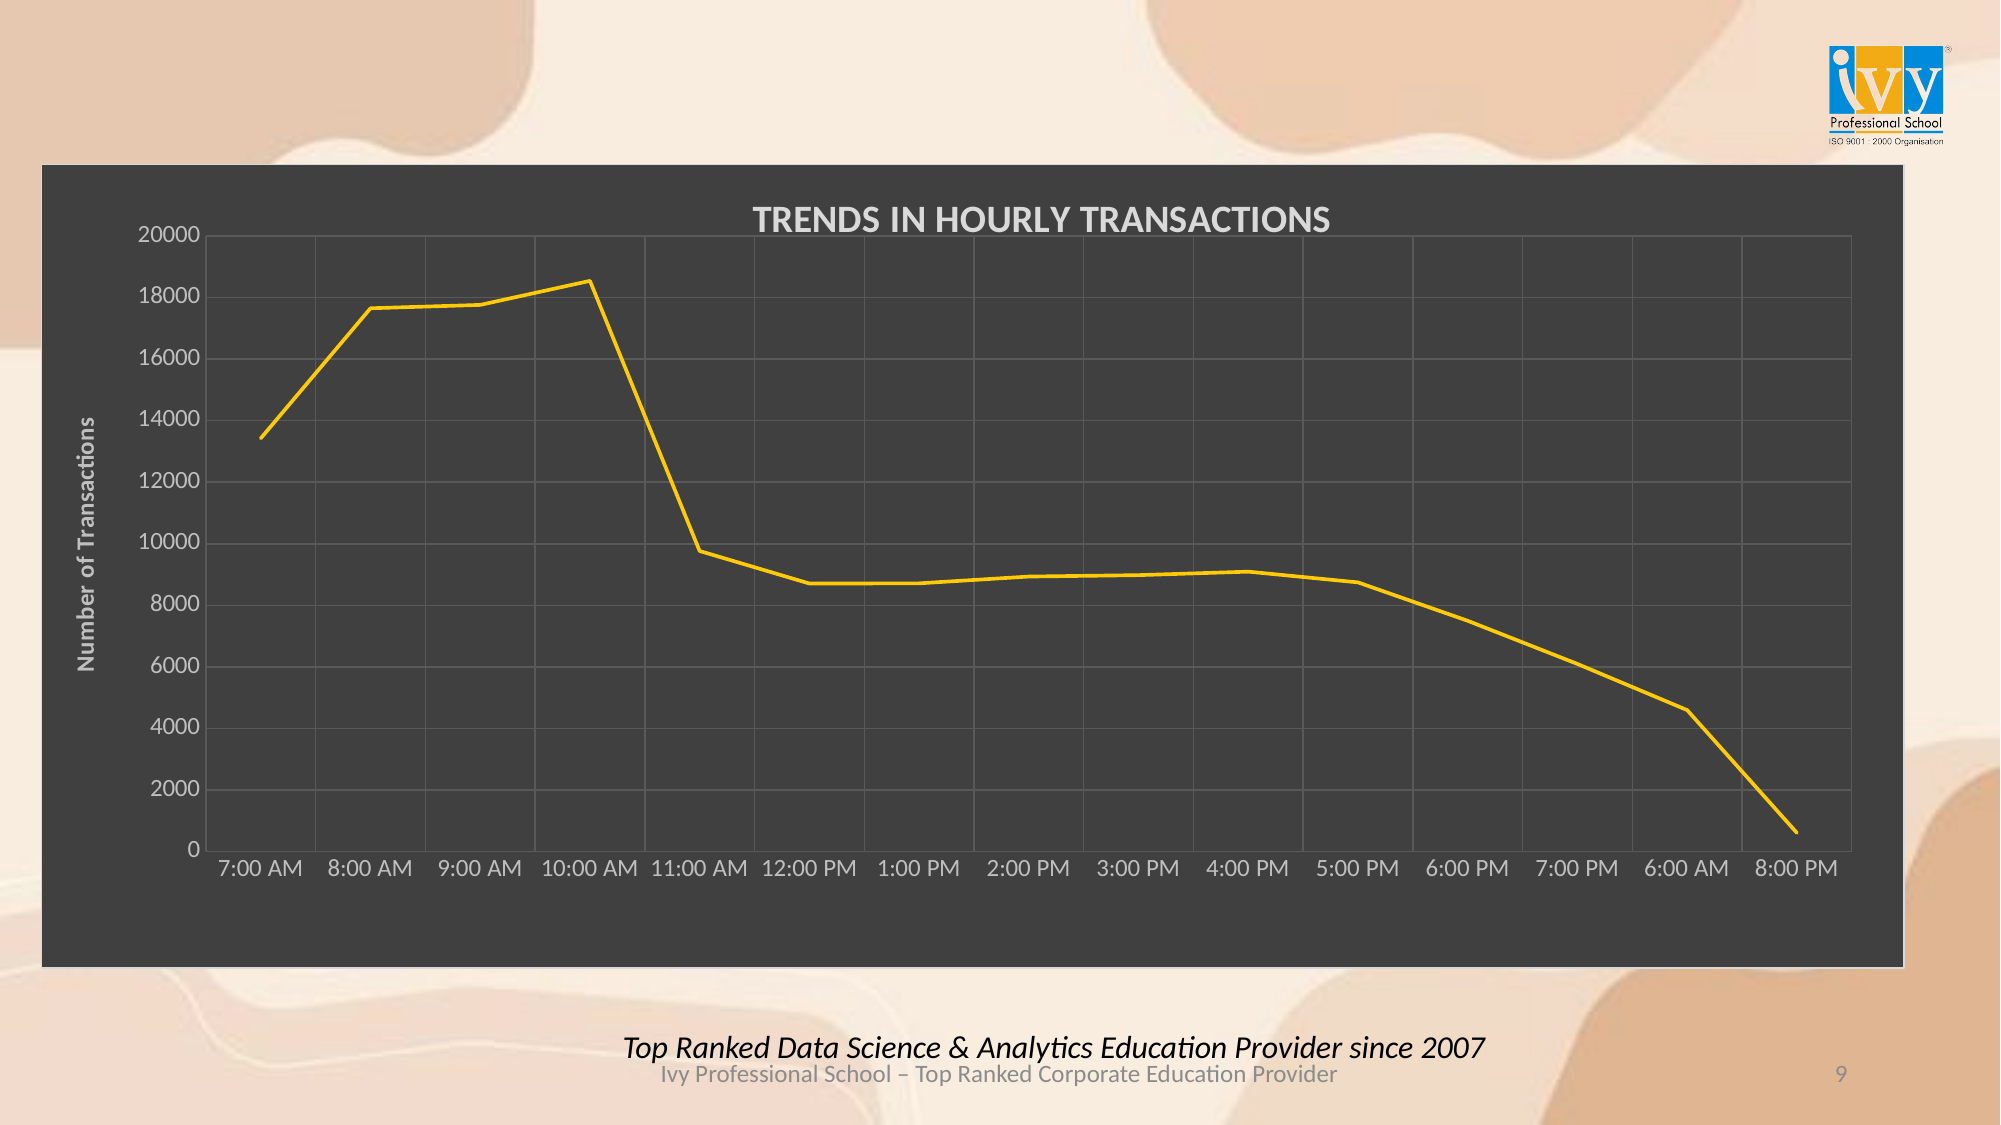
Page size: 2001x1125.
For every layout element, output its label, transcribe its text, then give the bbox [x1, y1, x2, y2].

picture [1825, 42, 1955, 149]
chart [40, 163, 1905, 969]
slide_number 9 [1412, 1042, 1863, 1103]
subtitle Top Ranked Data Science & Analytics Education Provider since 2007 [346, 969, 1762, 1074]
